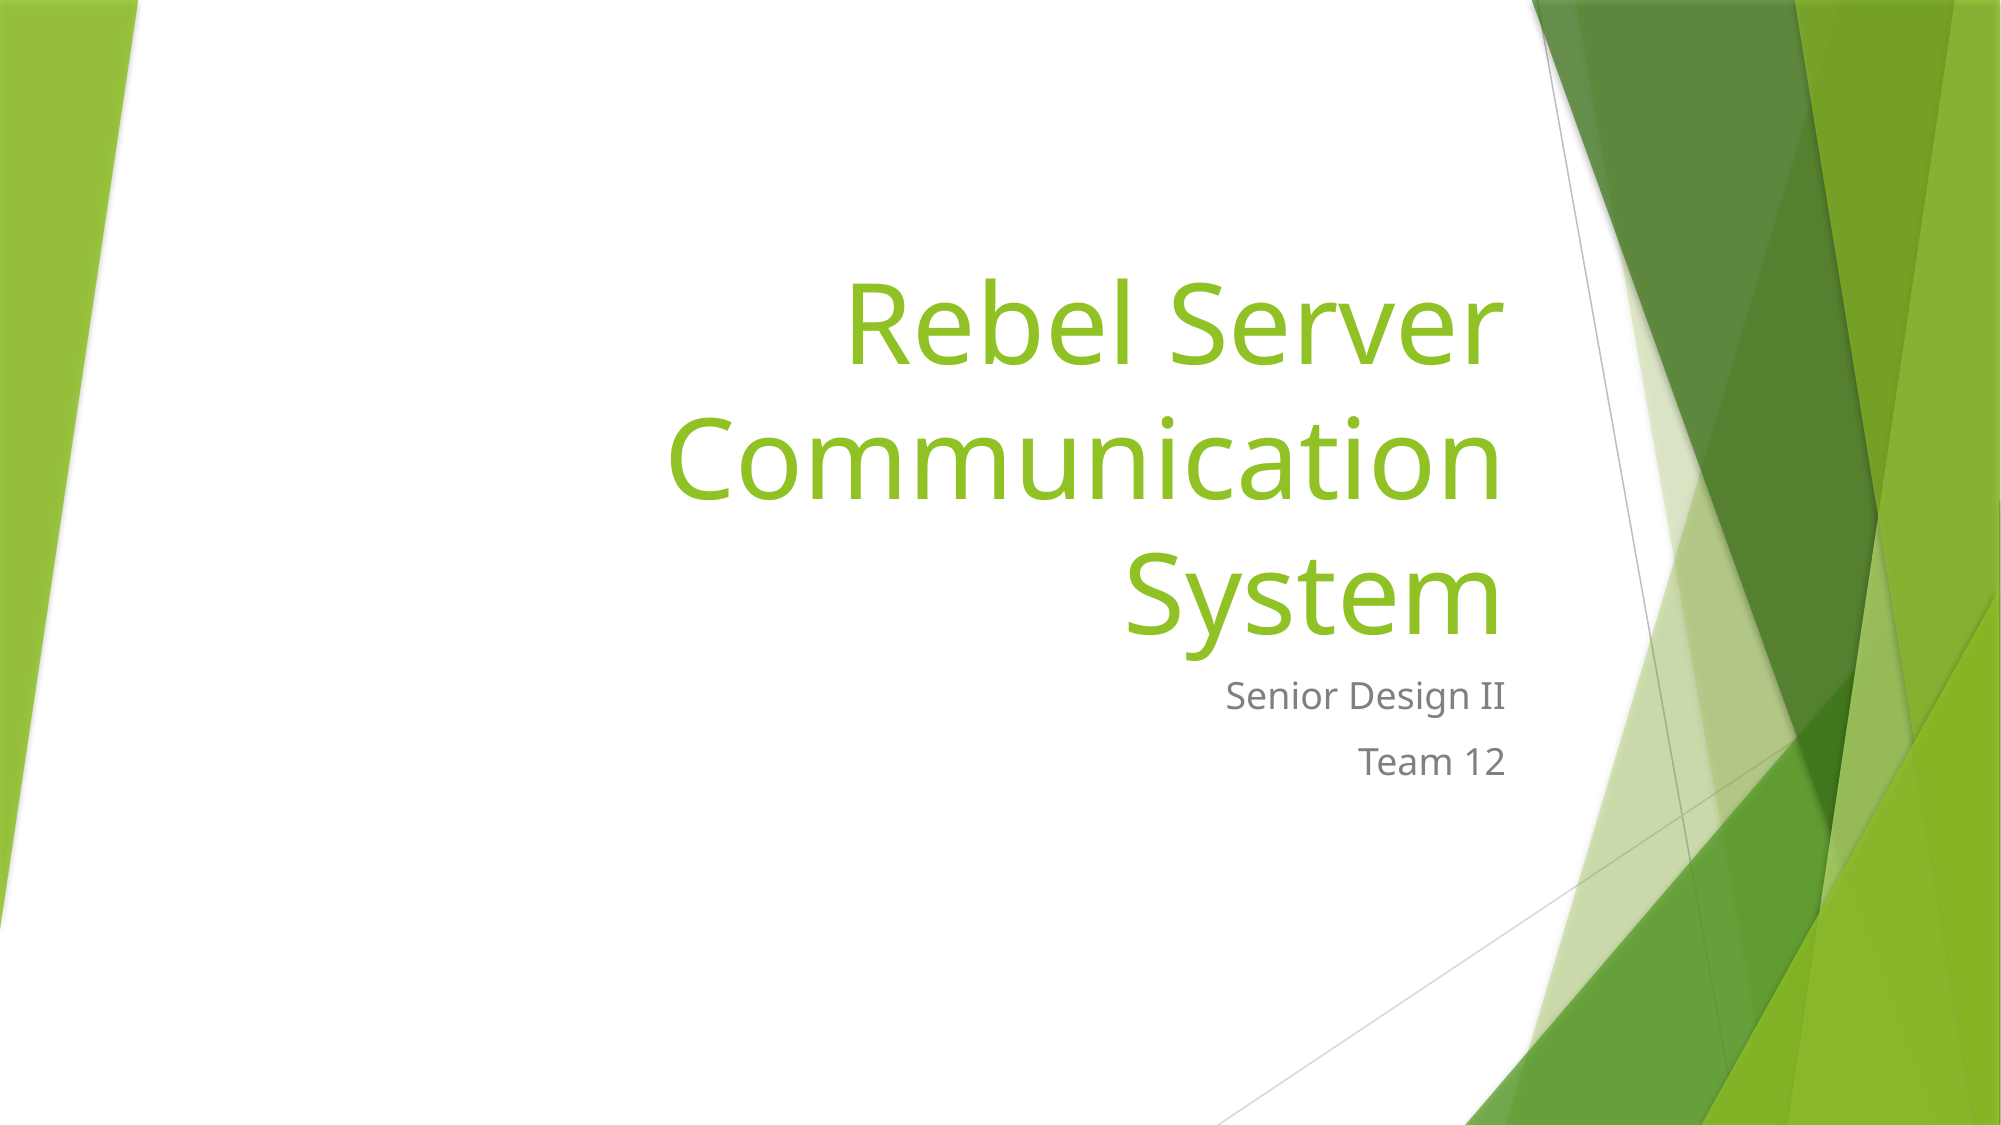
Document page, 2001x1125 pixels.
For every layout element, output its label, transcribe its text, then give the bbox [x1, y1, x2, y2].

title Rebel Server Communication System [247, 394, 1522, 664]
subtitle Senior Design II Team 12 [247, 664, 1522, 845]
